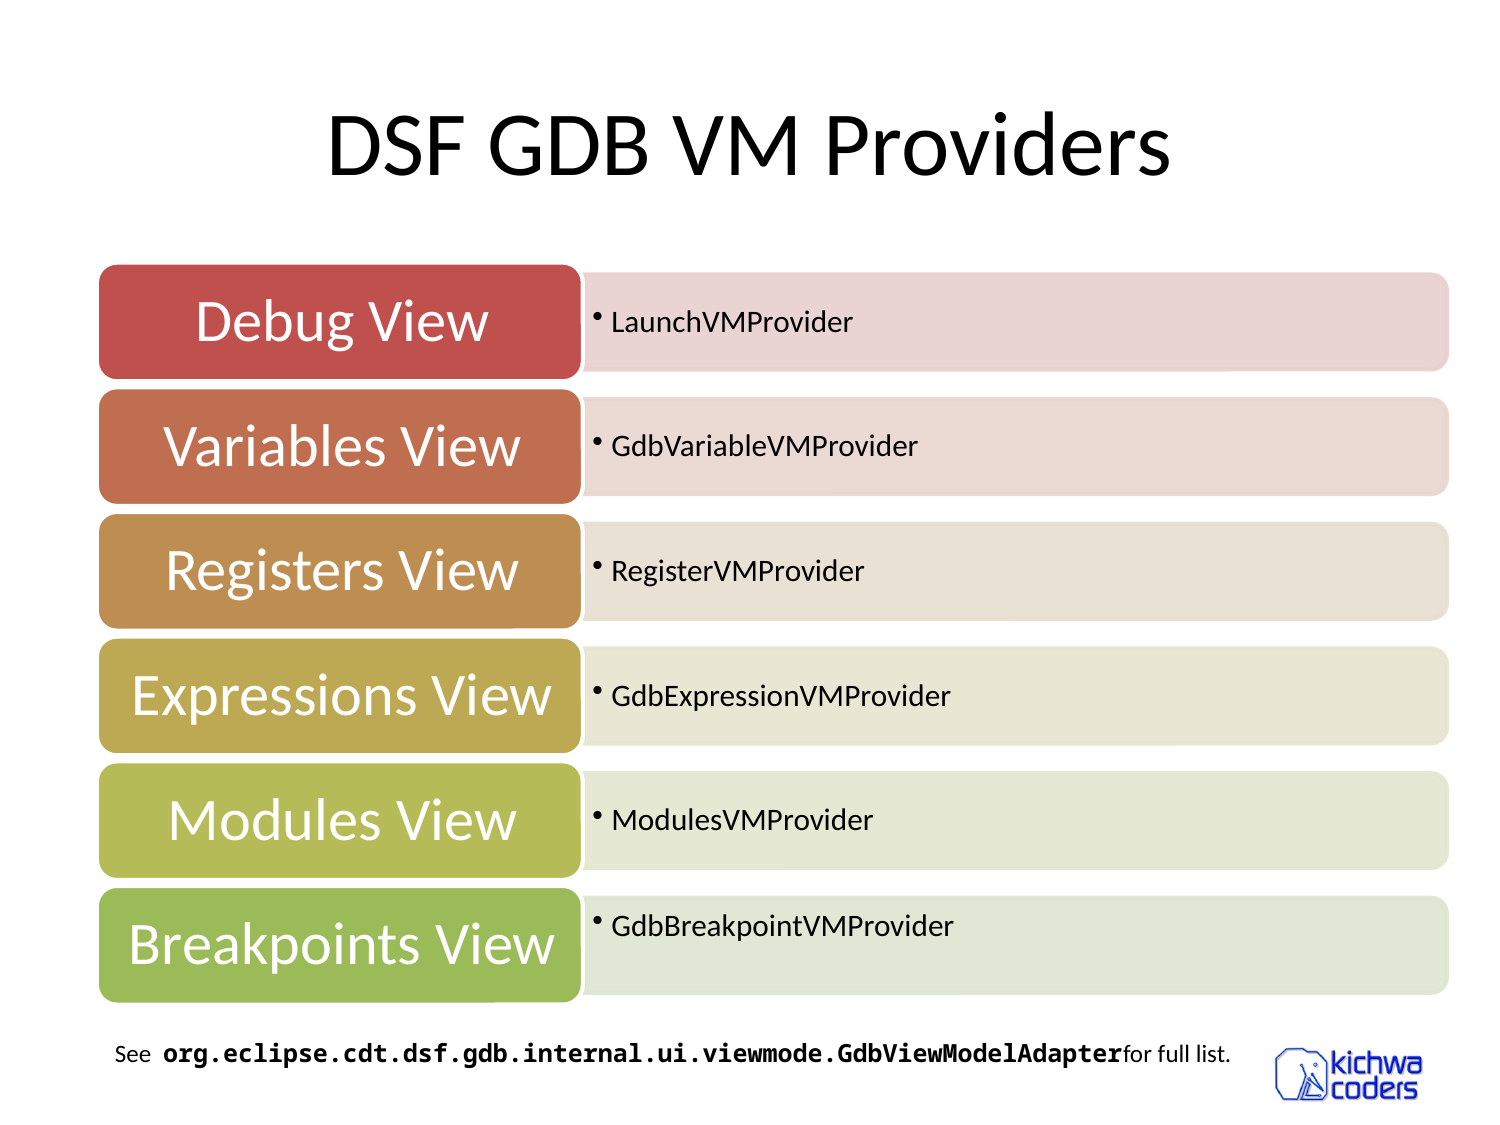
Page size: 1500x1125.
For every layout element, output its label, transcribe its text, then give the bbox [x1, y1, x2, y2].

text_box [96, 262, 1448, 1006]
picture [1269, 1075, 1424, 1103]
text_box See org.eclipse.cdt.dsf.gdb.internal.ui.viewmode.GdbViewModelAdapterfor full list. [100, 1030, 1436, 1075]
title DSF GDB VM Providers [75, 45, 1425, 233]
